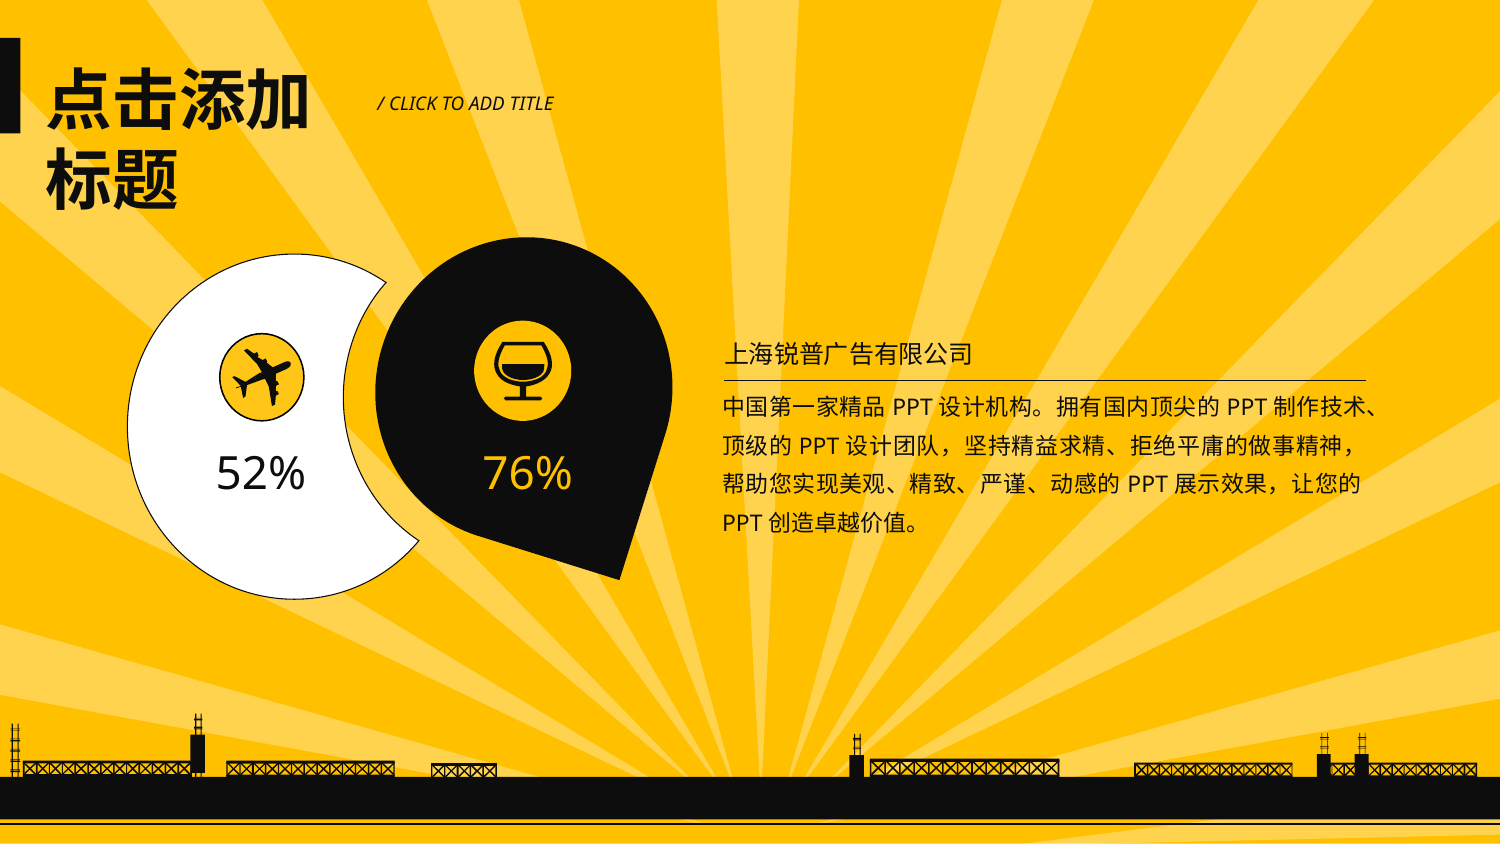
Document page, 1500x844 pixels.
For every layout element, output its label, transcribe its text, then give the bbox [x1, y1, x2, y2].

text_box [374, 236, 674, 582]
text_box 76% [467, 435, 589, 506]
text_box 上海锐普广告有限公司 [709, 331, 1037, 377]
text_box [126, 253, 421, 601]
text_box 中国第一家精品PPT设计机构。拥有国内顶尖的PPT制作技术、顶级的PPT设计团队，坚持精益求精、拒绝平庸的做事精神，帮助您实现美观、精致、严谨、动感的PPT展示效果，让您的PPT创造卓越价值。 [707, 374, 1383, 544]
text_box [219, 333, 304, 421]
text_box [474, 320, 572, 421]
text_box 52% [200, 435, 322, 506]
